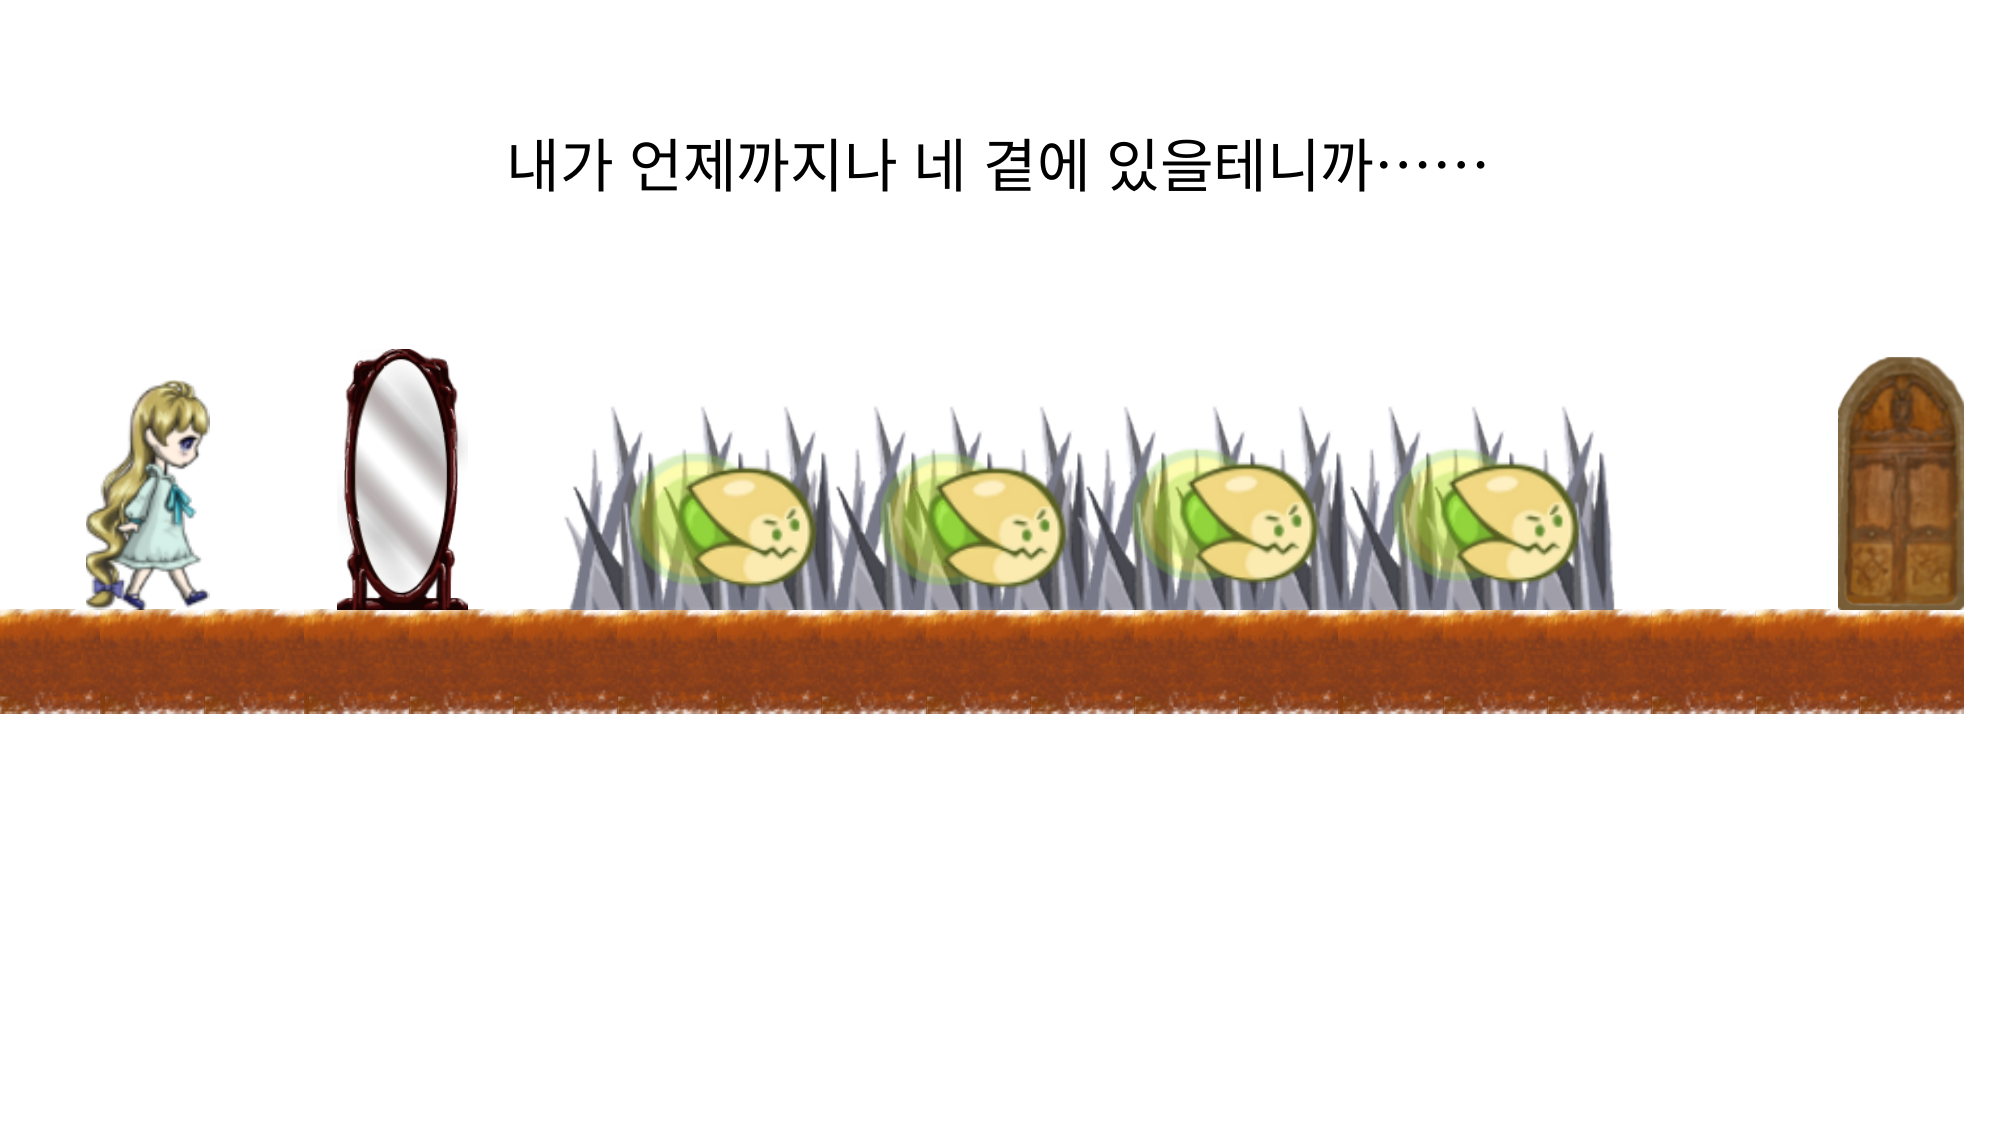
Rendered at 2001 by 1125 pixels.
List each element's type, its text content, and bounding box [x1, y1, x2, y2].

text_box 내가 언제까지나 네 곁에 있을테니까…… [451, 121, 1546, 207]
picture [0, 349, 1964, 714]
